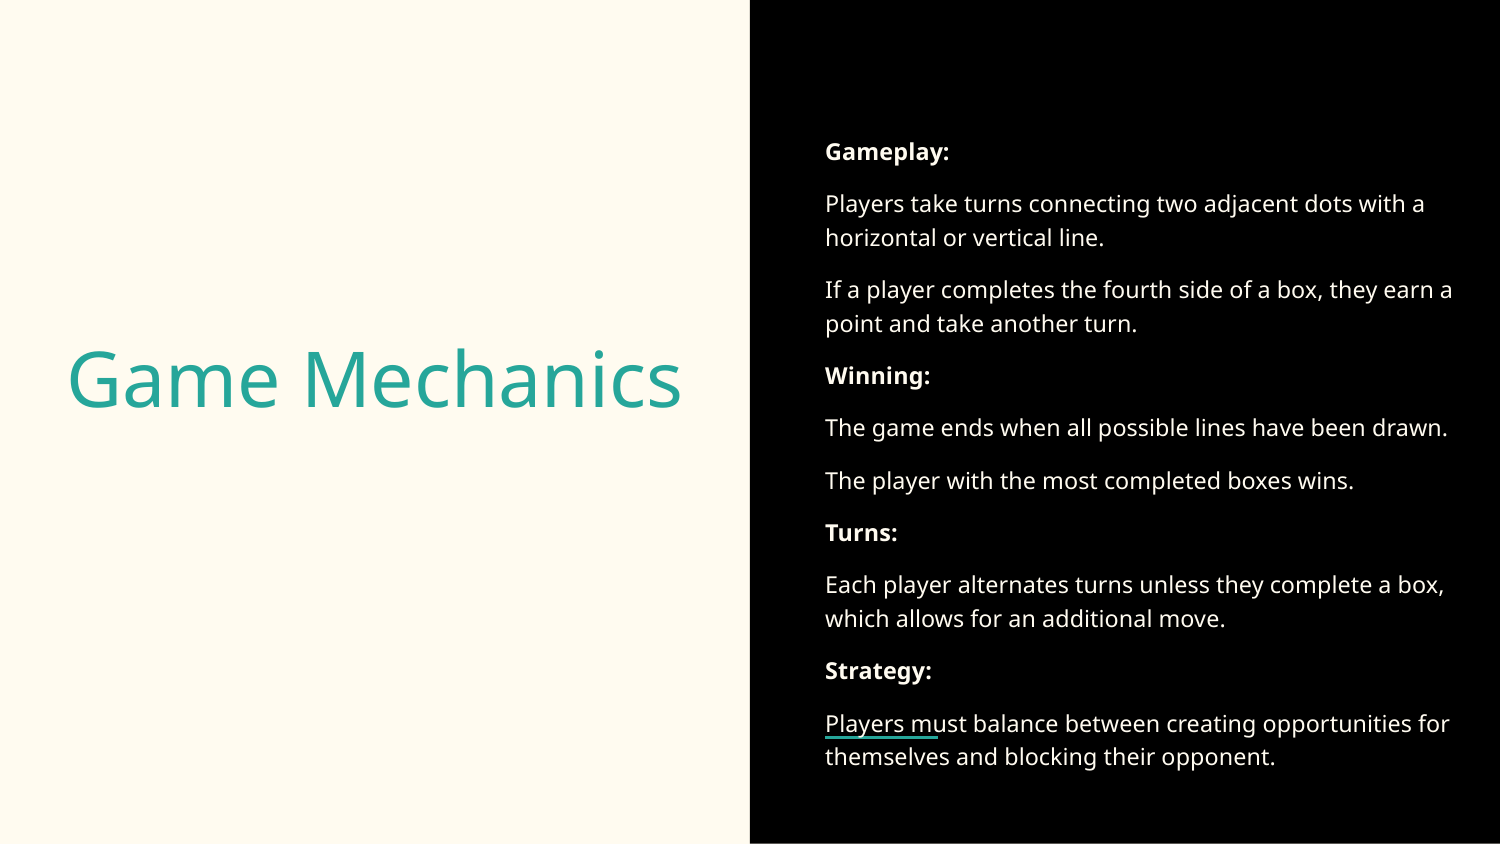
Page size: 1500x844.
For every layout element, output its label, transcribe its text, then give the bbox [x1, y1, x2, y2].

list Gameplay: Players take turns connecting two adjacent dots with a horizontal or vertical line. If a player completes the fourth side of a box, they earn a point and take another turn. Winning: The game ends when all possible lines have been drawn. The player with the most completed boxes wins. Turns: Each player alternates turns unless they complete a box, which allows for an additional move. Strategy: Players must balance between creating opportunities for themselves and blocking their opponent. [810, 118, 1474, 815]
title Game Mechanics [43, 226, 708, 446]
